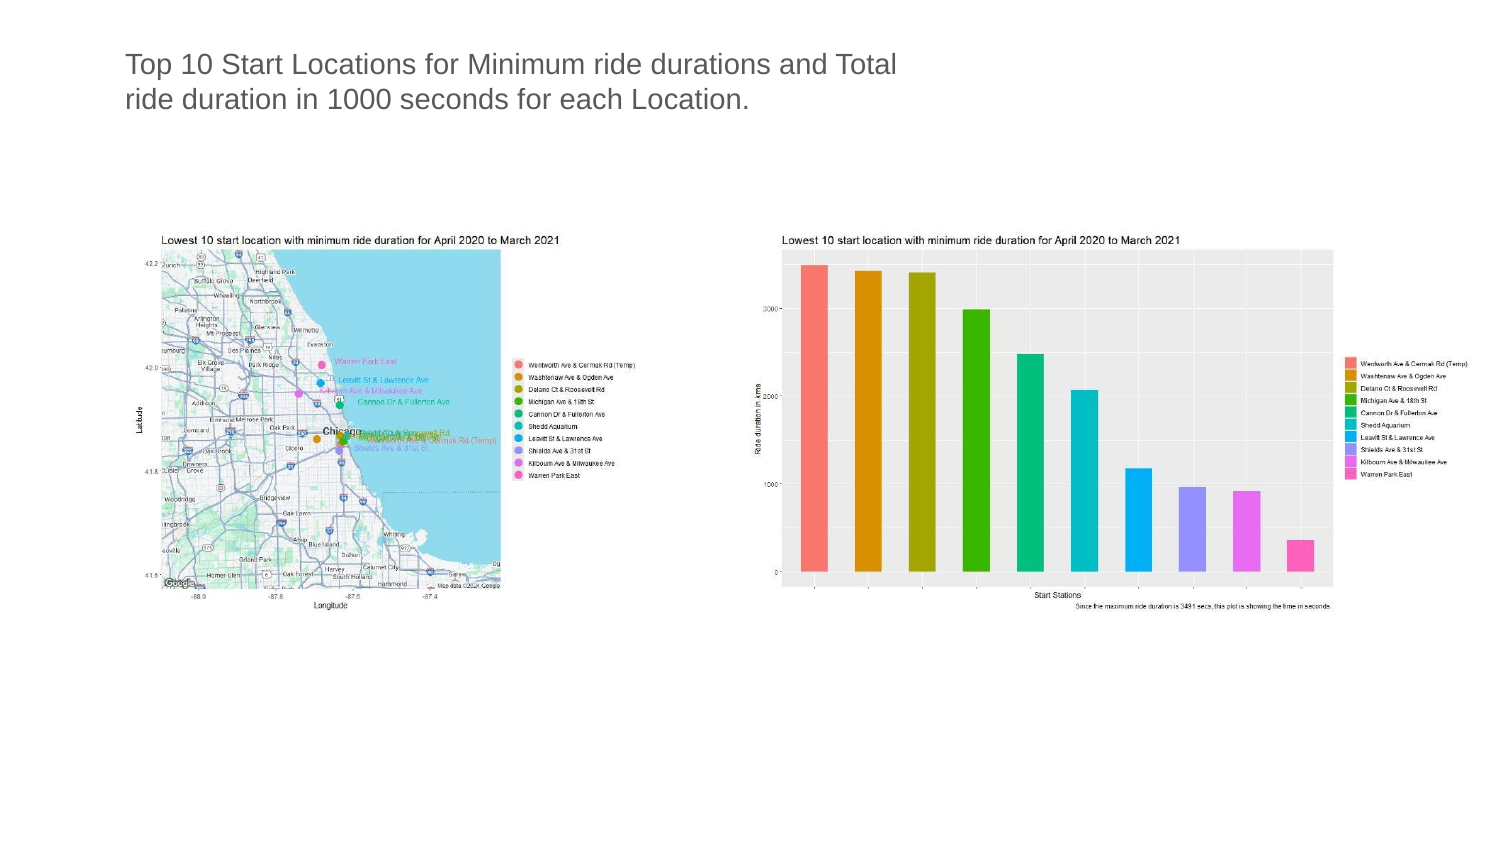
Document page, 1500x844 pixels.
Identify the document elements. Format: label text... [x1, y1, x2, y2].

picture [24, 231, 1476, 613]
text_box Top 10 Start Locations for Minimum ride durations and Total ride duration in 1000 seconds for each Location. [110, 30, 969, 87]
